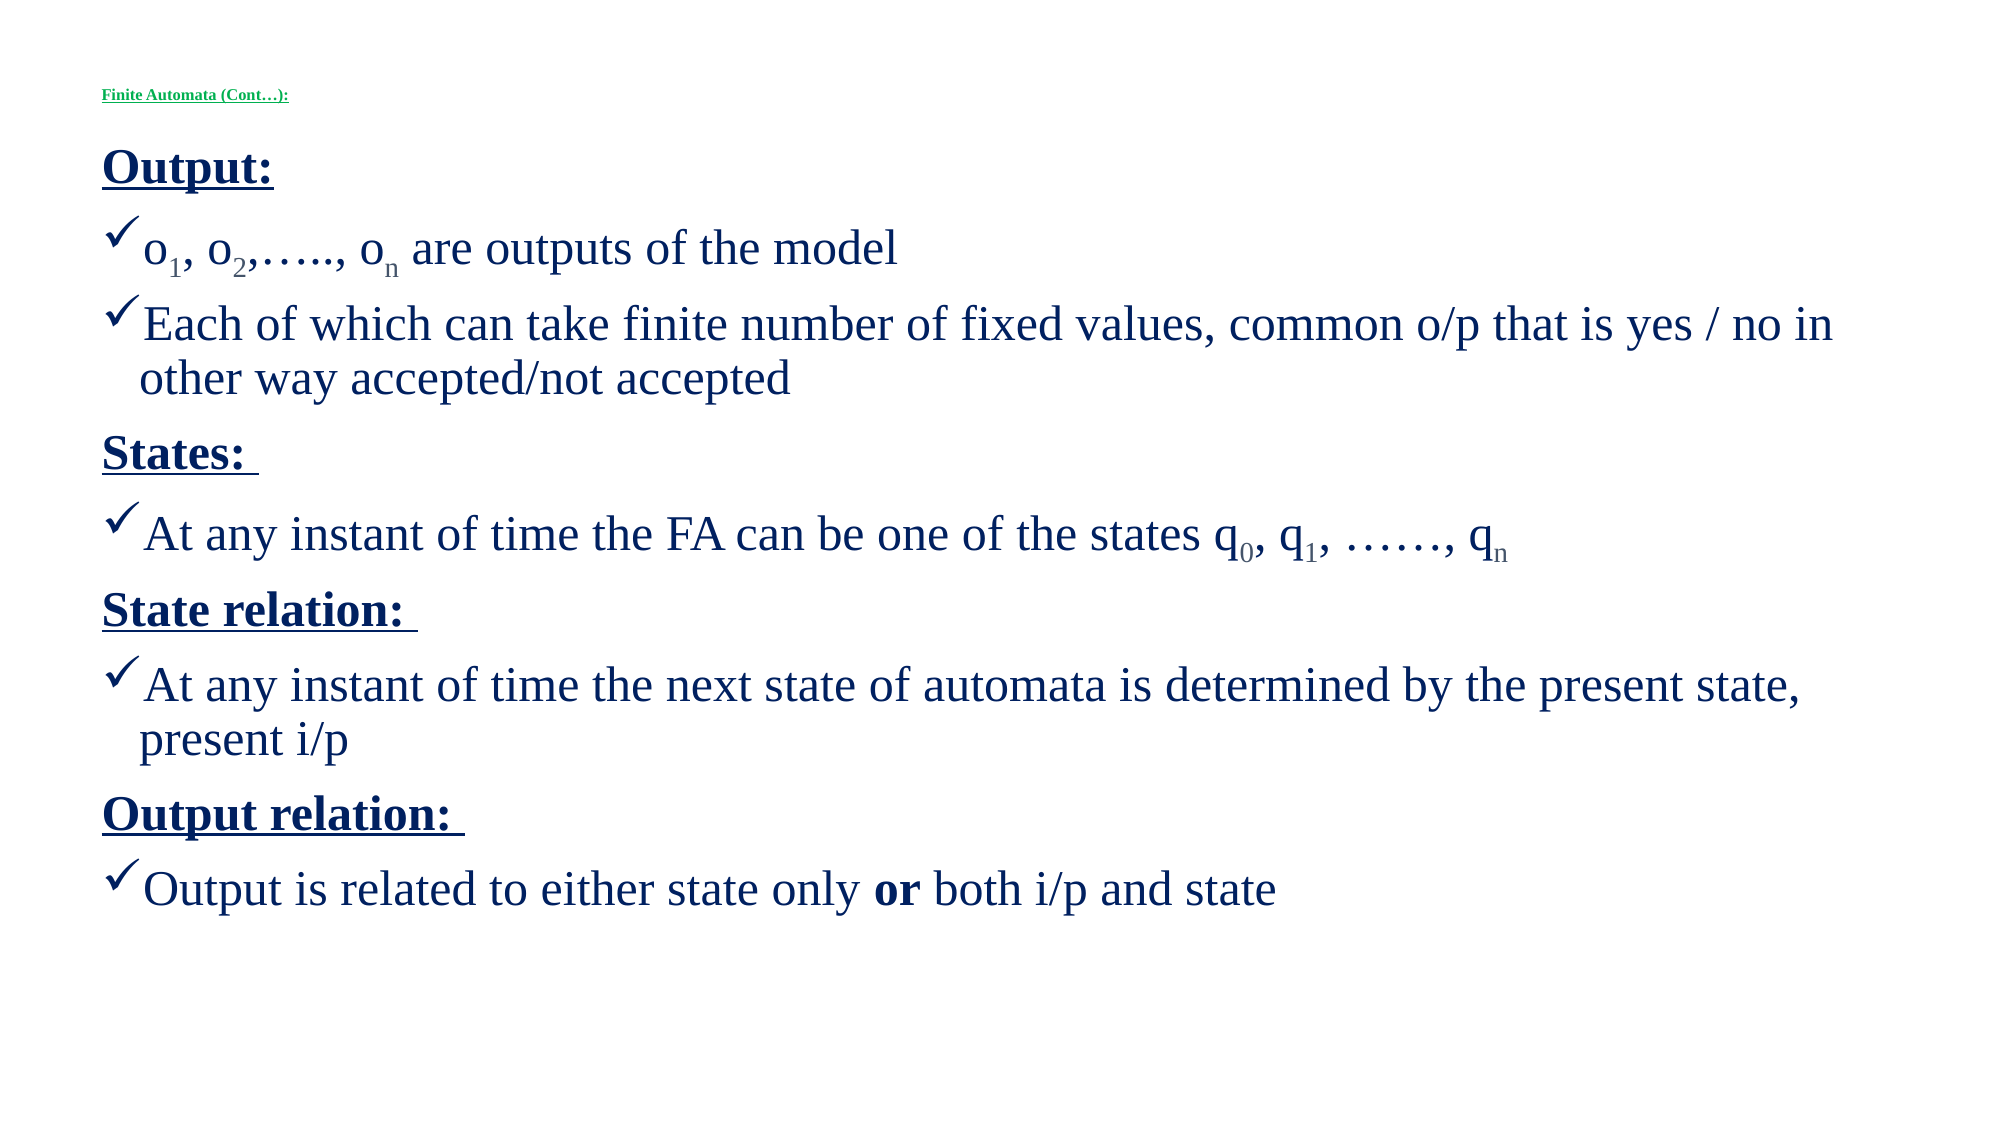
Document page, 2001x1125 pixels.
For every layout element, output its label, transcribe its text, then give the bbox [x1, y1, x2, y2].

title Finite Automata (Cont…): [86, 59, 1863, 133]
list Output: o1, o2,….., on are outputs of the model Each of which can take finite number of fixed values, common o/p that is yes / no in other way accepted/not accepted States: At any instant of time the FA can be one of the states q0, q1, ……, qn State relation: At any instant of time the next state of automata is determined by the present state, present i/p Output relation: Output is related to either state only or both i/p and state [86, 133, 1898, 963]
